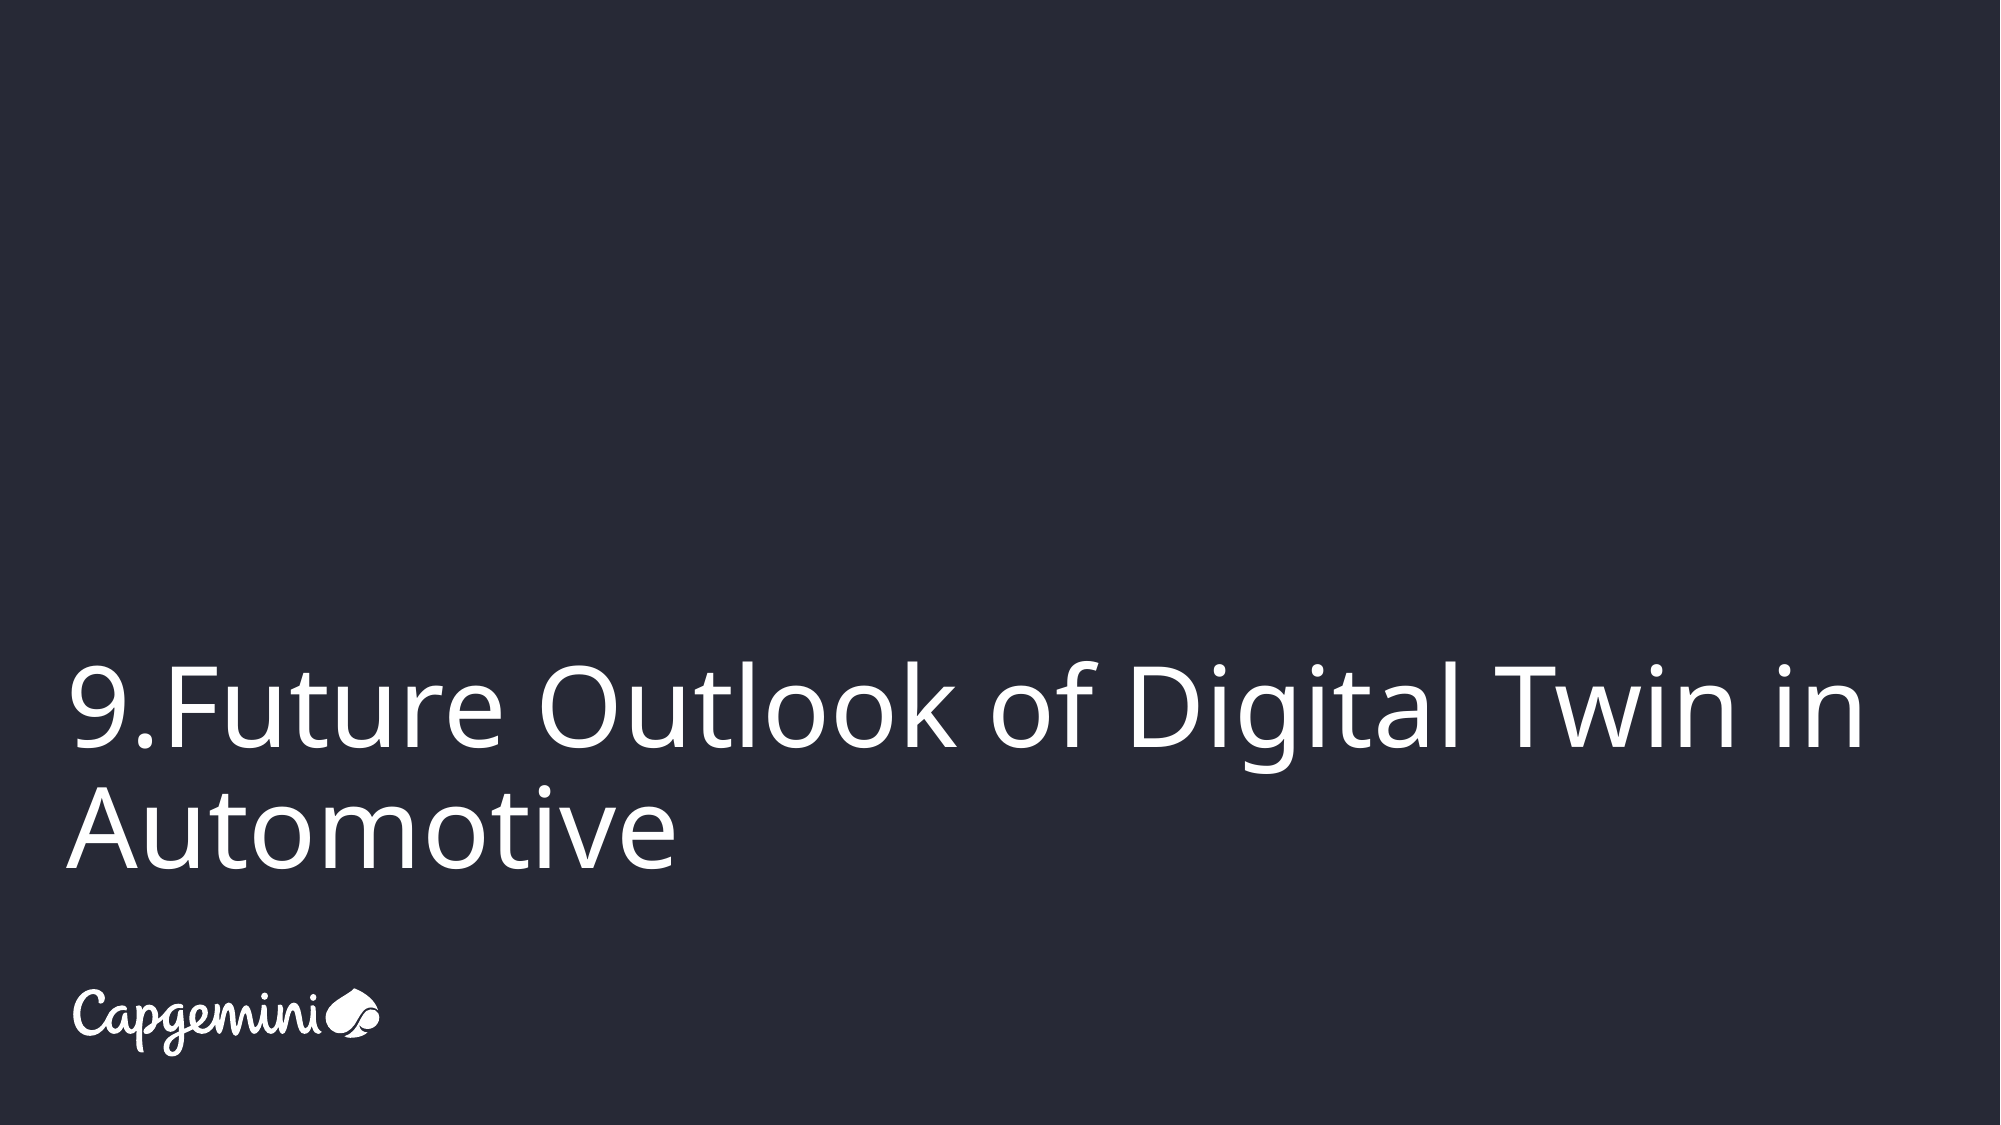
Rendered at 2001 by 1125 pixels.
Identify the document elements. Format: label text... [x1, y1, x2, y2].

title 9.Future Outlook of Digital Twin in Automotive [66, 770, 1887, 894]
